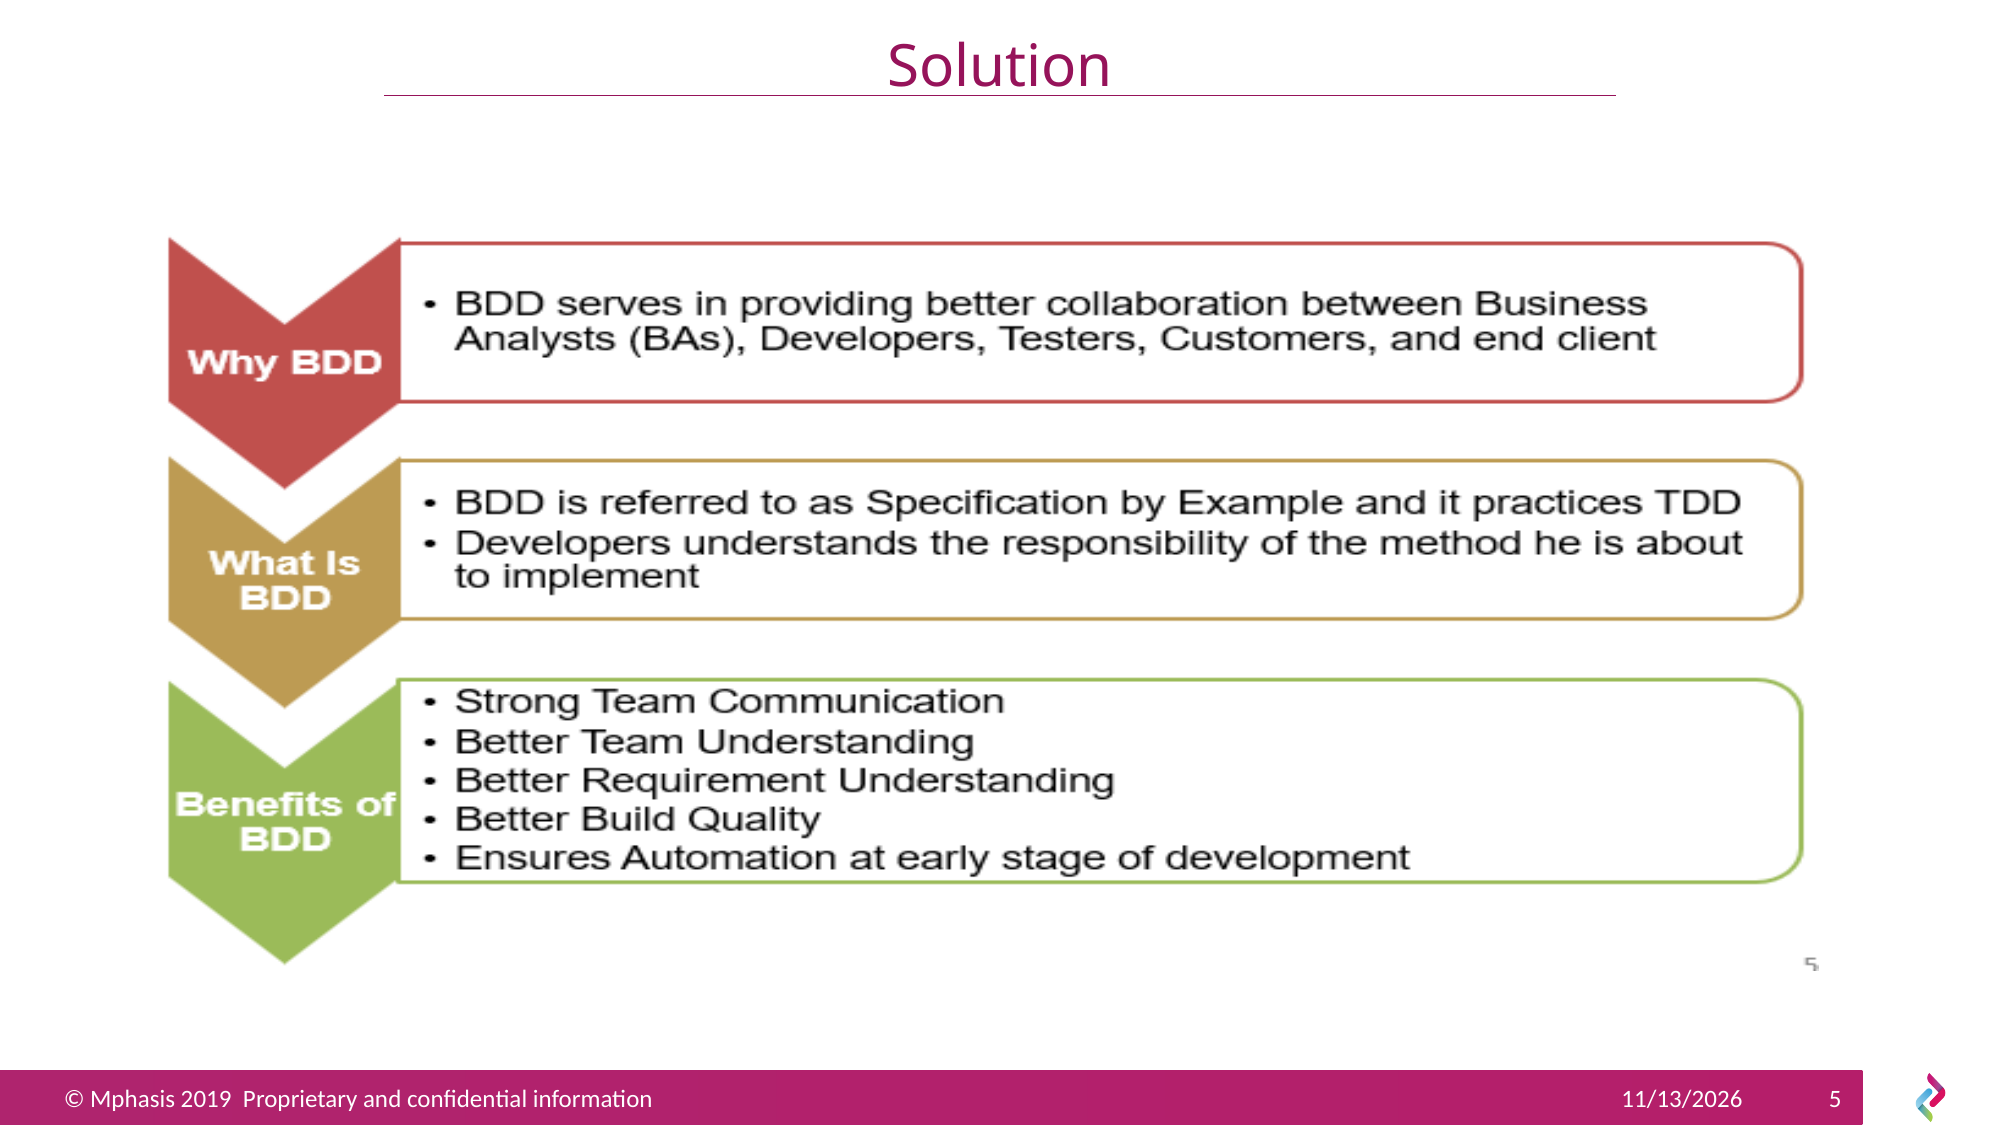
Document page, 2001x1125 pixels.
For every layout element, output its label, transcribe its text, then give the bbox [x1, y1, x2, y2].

picture [1913, 1070, 1949, 1123]
slide_number 5 [1790, 1073, 1857, 1122]
title Solution [0, 39, 2000, 96]
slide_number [1606, 1073, 1790, 1123]
picture [162, 218, 1819, 971]
